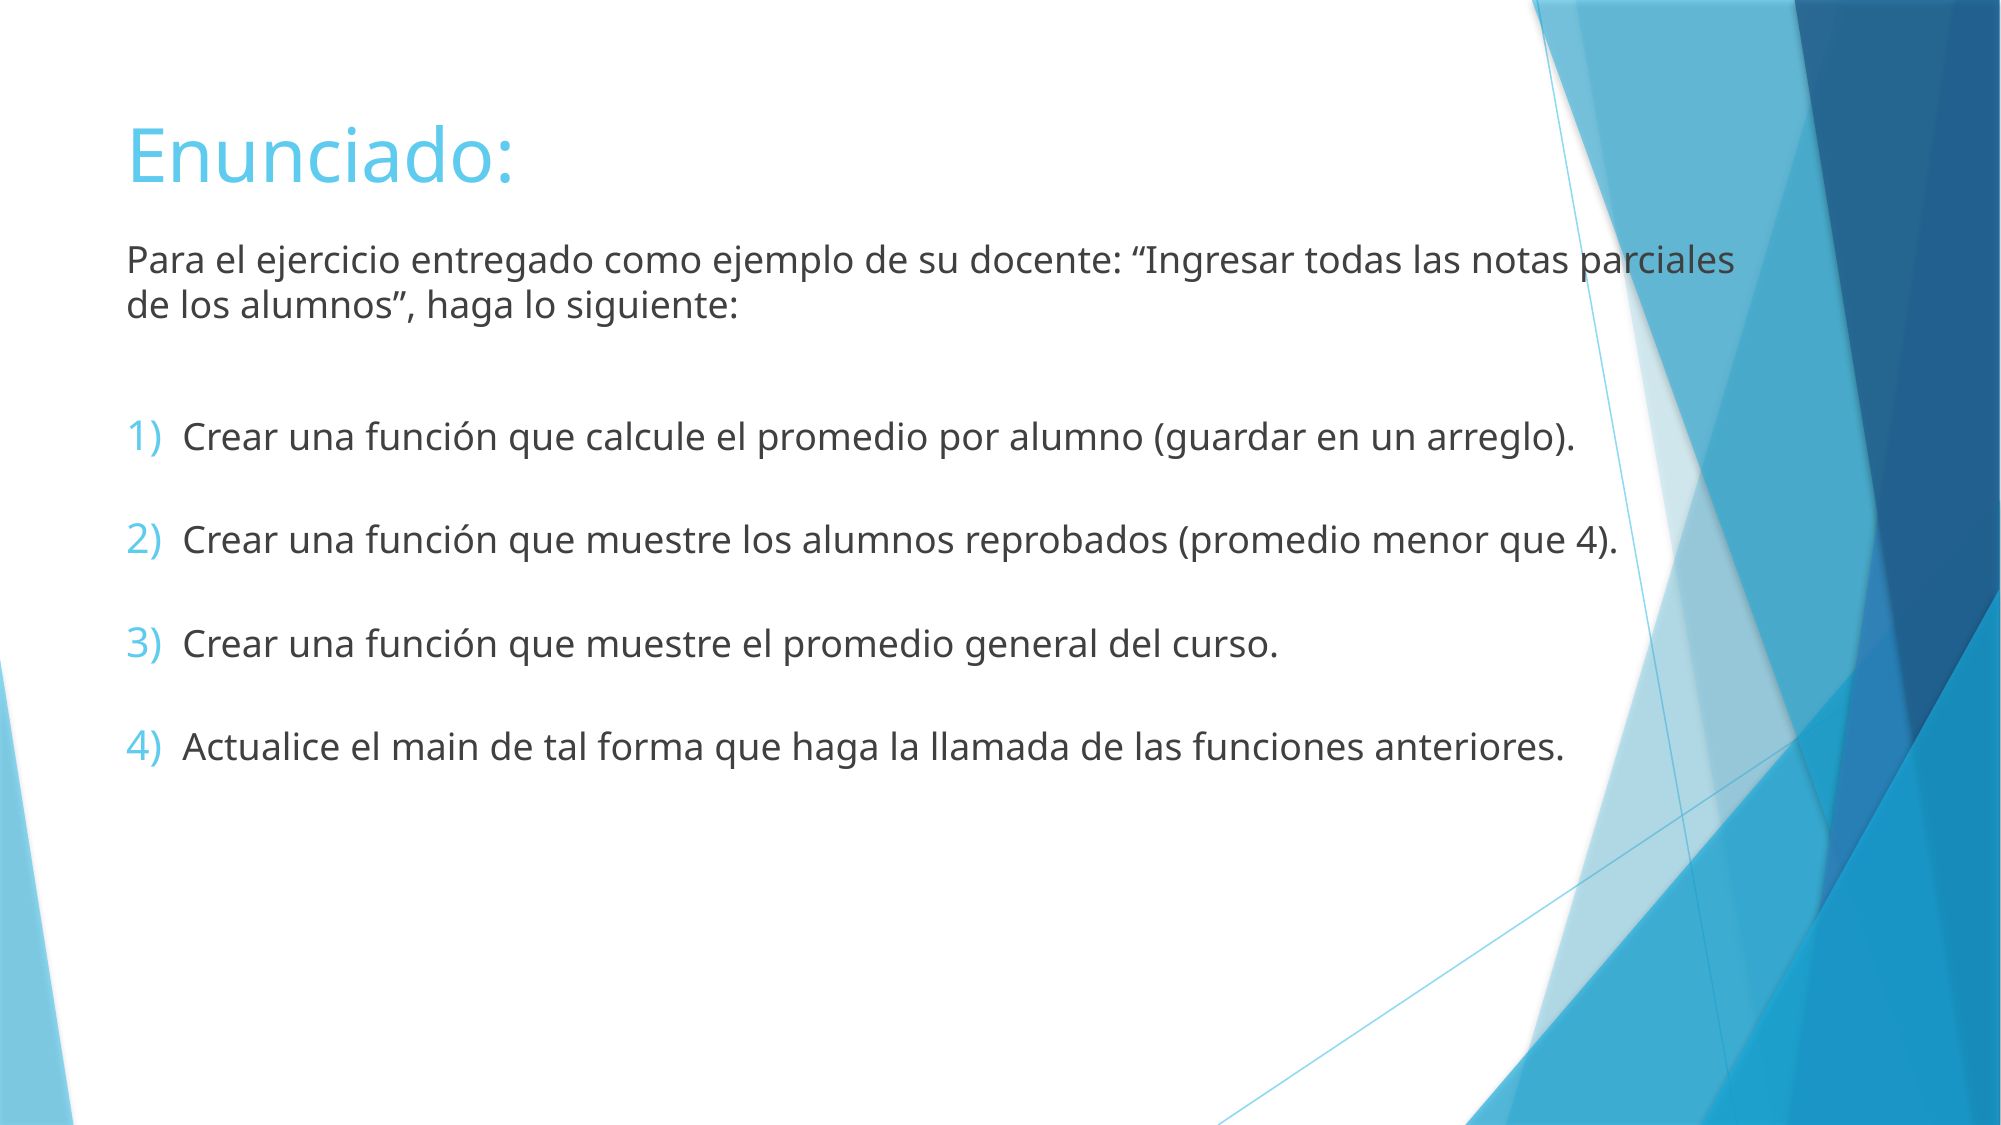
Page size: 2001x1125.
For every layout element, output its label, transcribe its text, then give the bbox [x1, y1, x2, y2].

title Enunciado: [111, 99, 1522, 228]
list Para el ejercicio entregado como ejemplo de su docente: “Ingresar todas las notas parciales de los alumnos”, haga lo siguiente: Crear una función que calcule el promedio por alumno (guardar en un arreglo). Crear una función que muestre los alumnos reprobados (promedio menor que 4). Crear una función que muestre el promedio general del curso. Actualice el main de tal forma que haga la llamada de las funciones anteriores. [111, 228, 1769, 1045]
